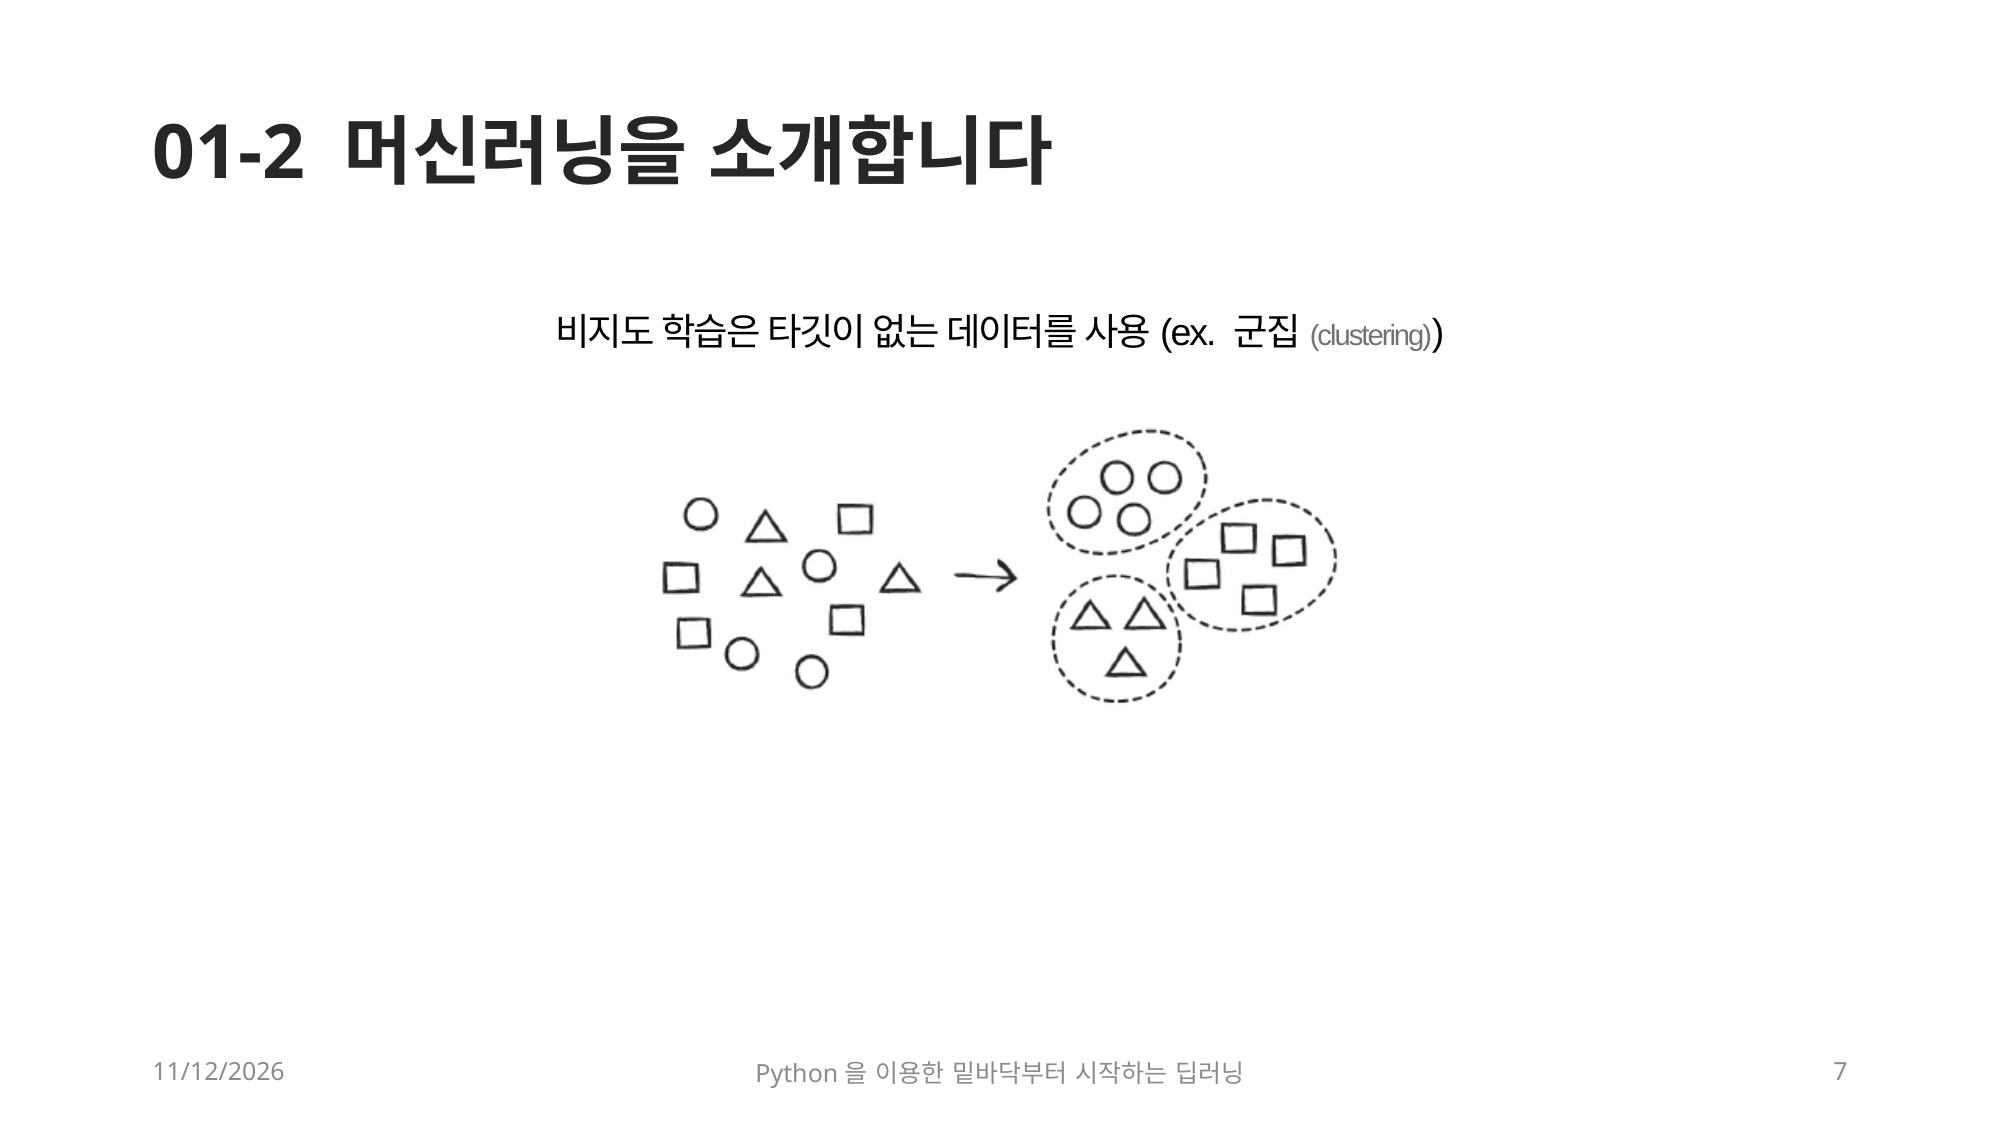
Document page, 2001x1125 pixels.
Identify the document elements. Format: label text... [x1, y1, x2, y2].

text_box 비지도 학습은 타깃이 없는 데이터를 사용(ex. 군집(clustering)) [0, 278, 2000, 361]
footer Python을 이용한 밑바닥부터 시작하는 딥러닝 [662, 1042, 1338, 1103]
title 01-2 머신러닝을 소개합니다 [137, 45, 1863, 264]
picture [641, 399, 1359, 725]
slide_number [137, 1042, 588, 1103]
slide_number 7 [1412, 1042, 1863, 1103]
